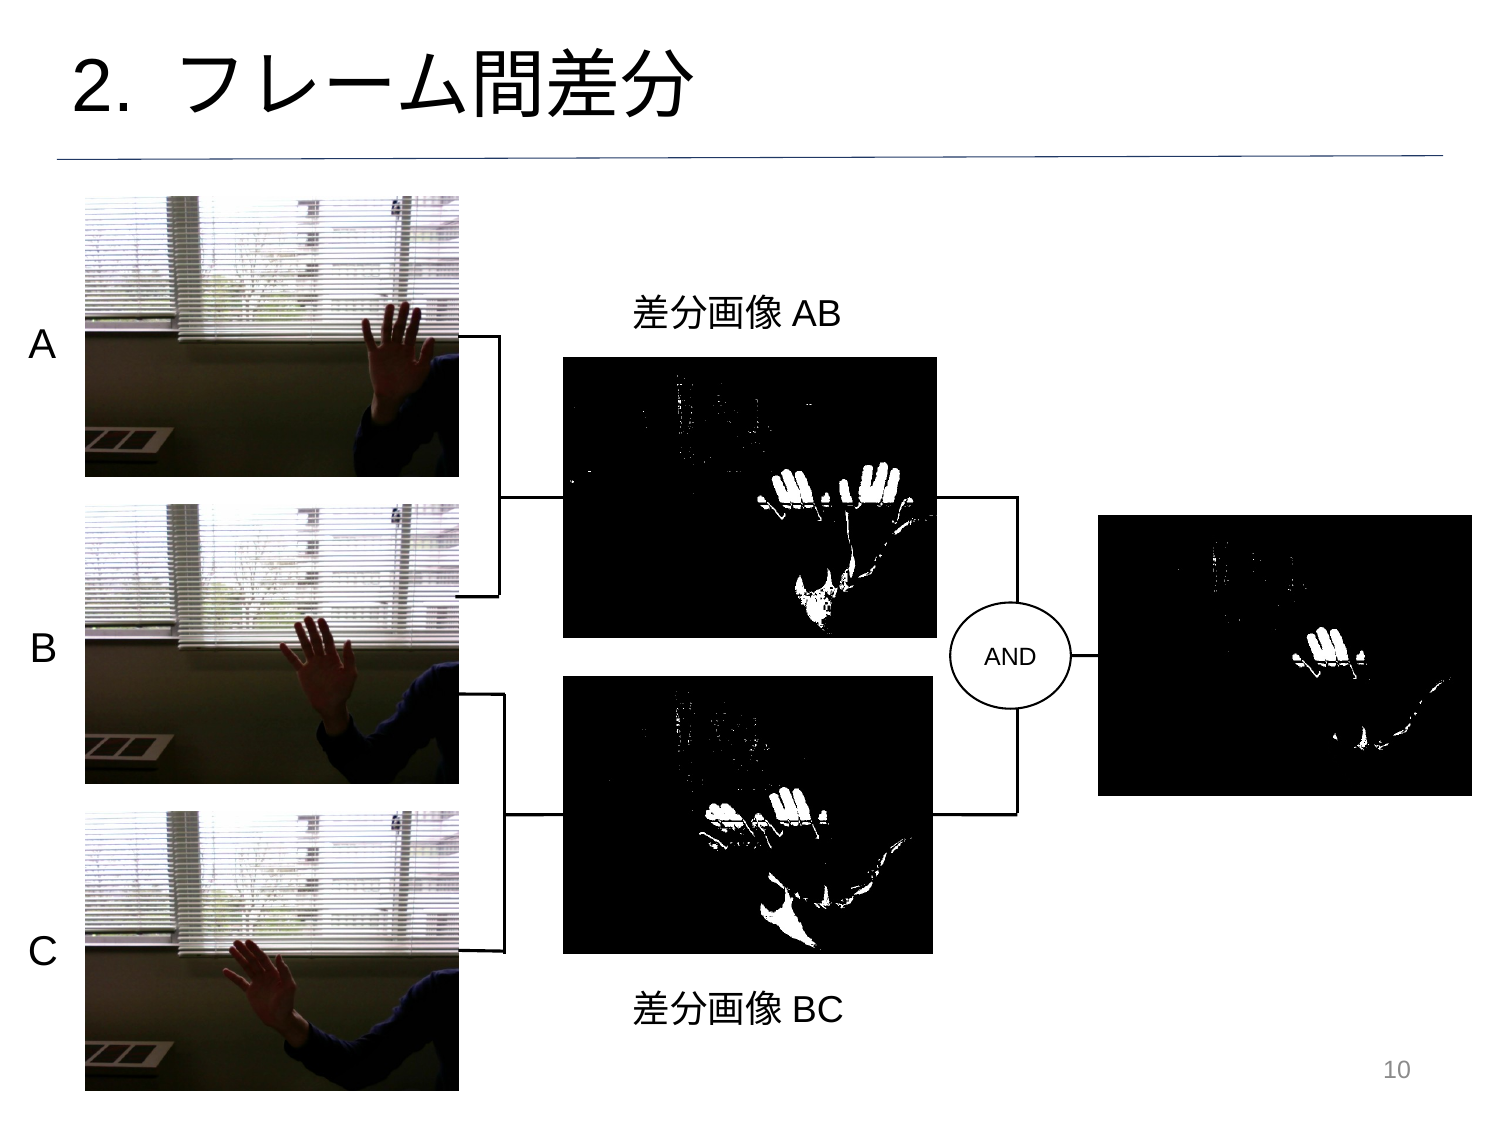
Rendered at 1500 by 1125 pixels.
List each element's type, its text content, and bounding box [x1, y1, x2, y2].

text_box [935, 497, 1018, 814]
text_box AND [1018, 601, 1072, 710]
text_box 差分画像AB [618, 281, 882, 342]
title 2. フレーム間差分 [56, 36, 1444, 139]
text_box B [14, 613, 84, 679]
picture [85, 504, 459, 784]
picture [1098, 515, 1472, 796]
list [563, 357, 936, 638]
picture [85, 196, 459, 477]
picture [563, 676, 933, 954]
text_box 差分画像BC [618, 977, 882, 1038]
slide_number 9 [1088, 1038, 1427, 1099]
picture [85, 811, 459, 1091]
text_box C [13, 916, 83, 982]
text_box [458, 336, 500, 595]
text_box A [13, 309, 85, 375]
